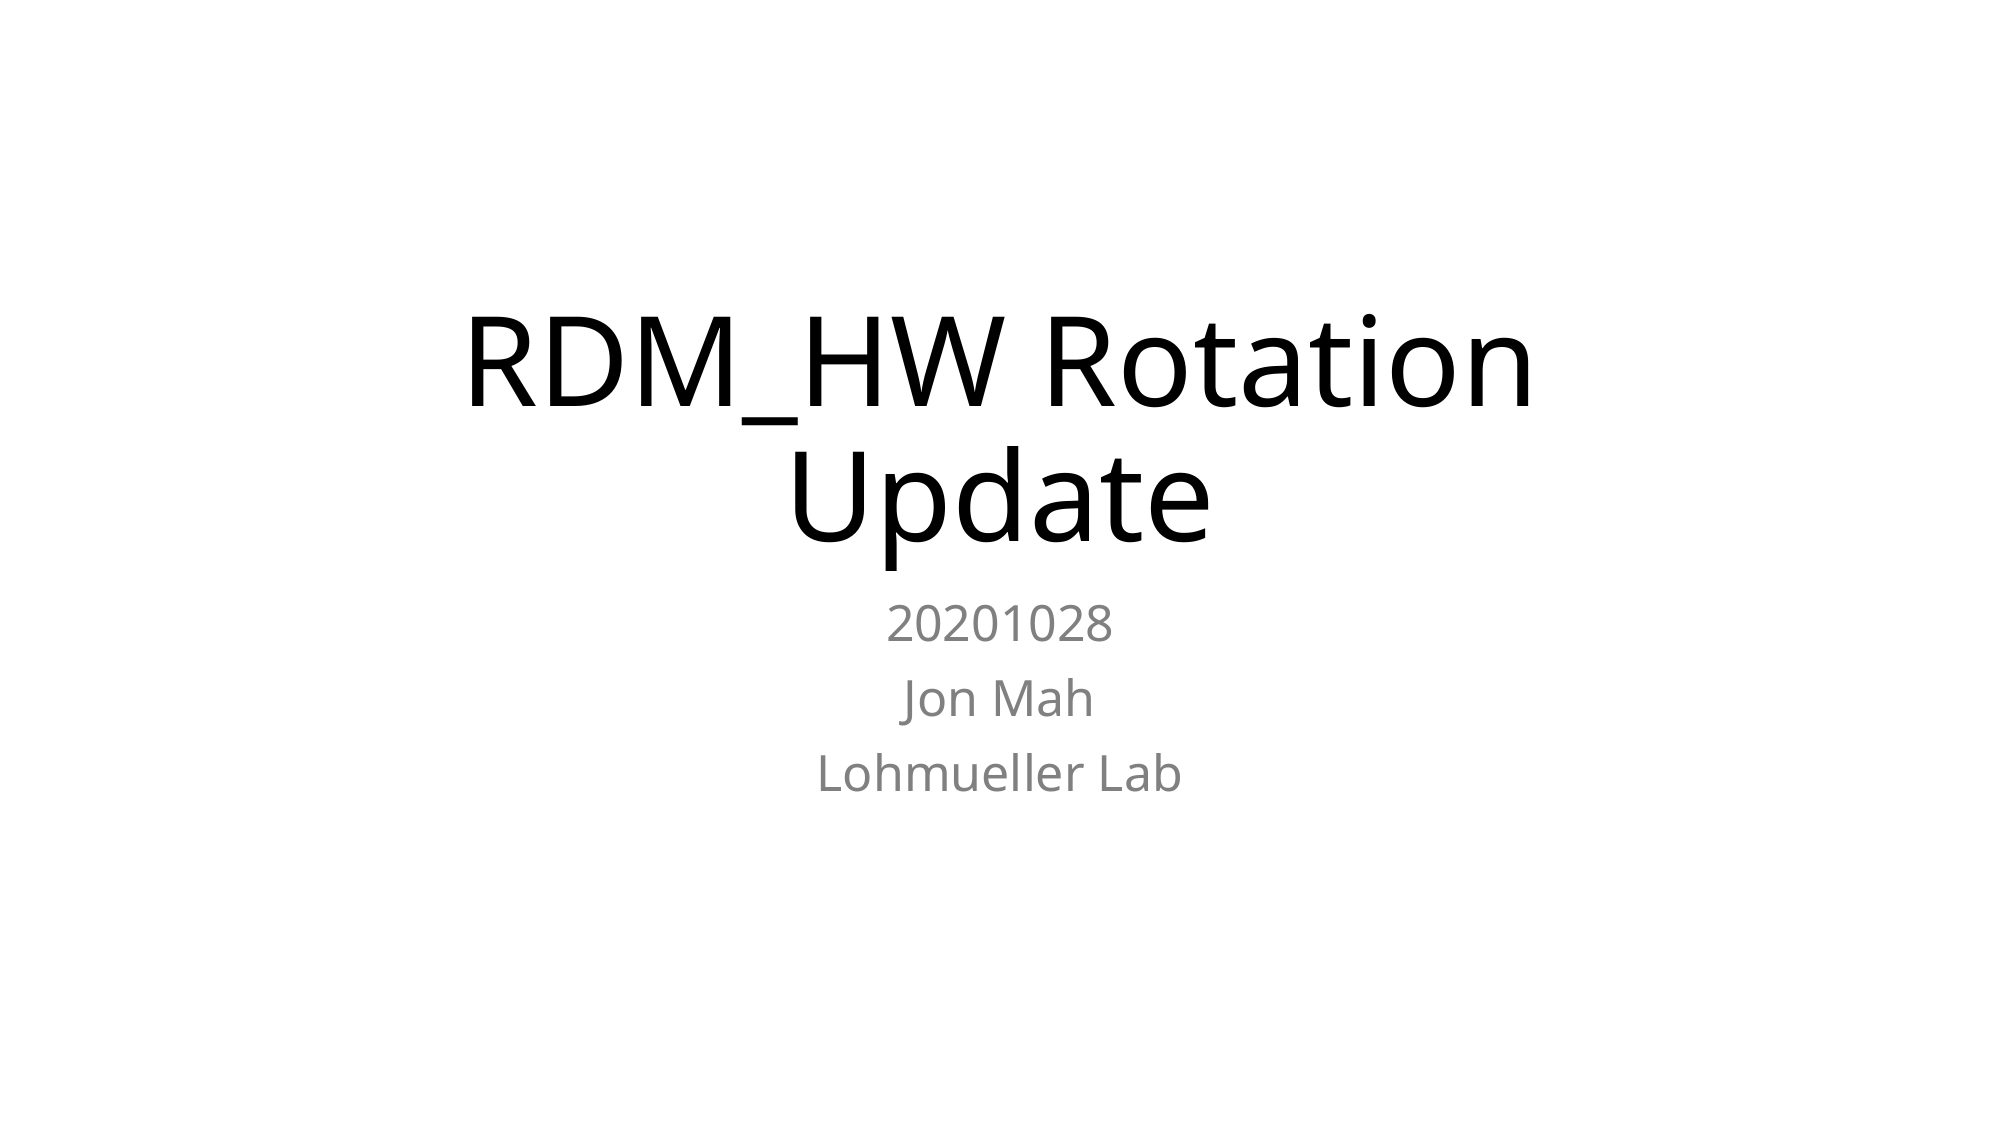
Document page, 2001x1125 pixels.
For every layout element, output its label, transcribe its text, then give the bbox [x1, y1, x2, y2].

subtitle 20201028 Jon Mah Lohmueller Lab [249, 590, 1750, 863]
title RDM_HW Rotation Update [249, 184, 1750, 576]
